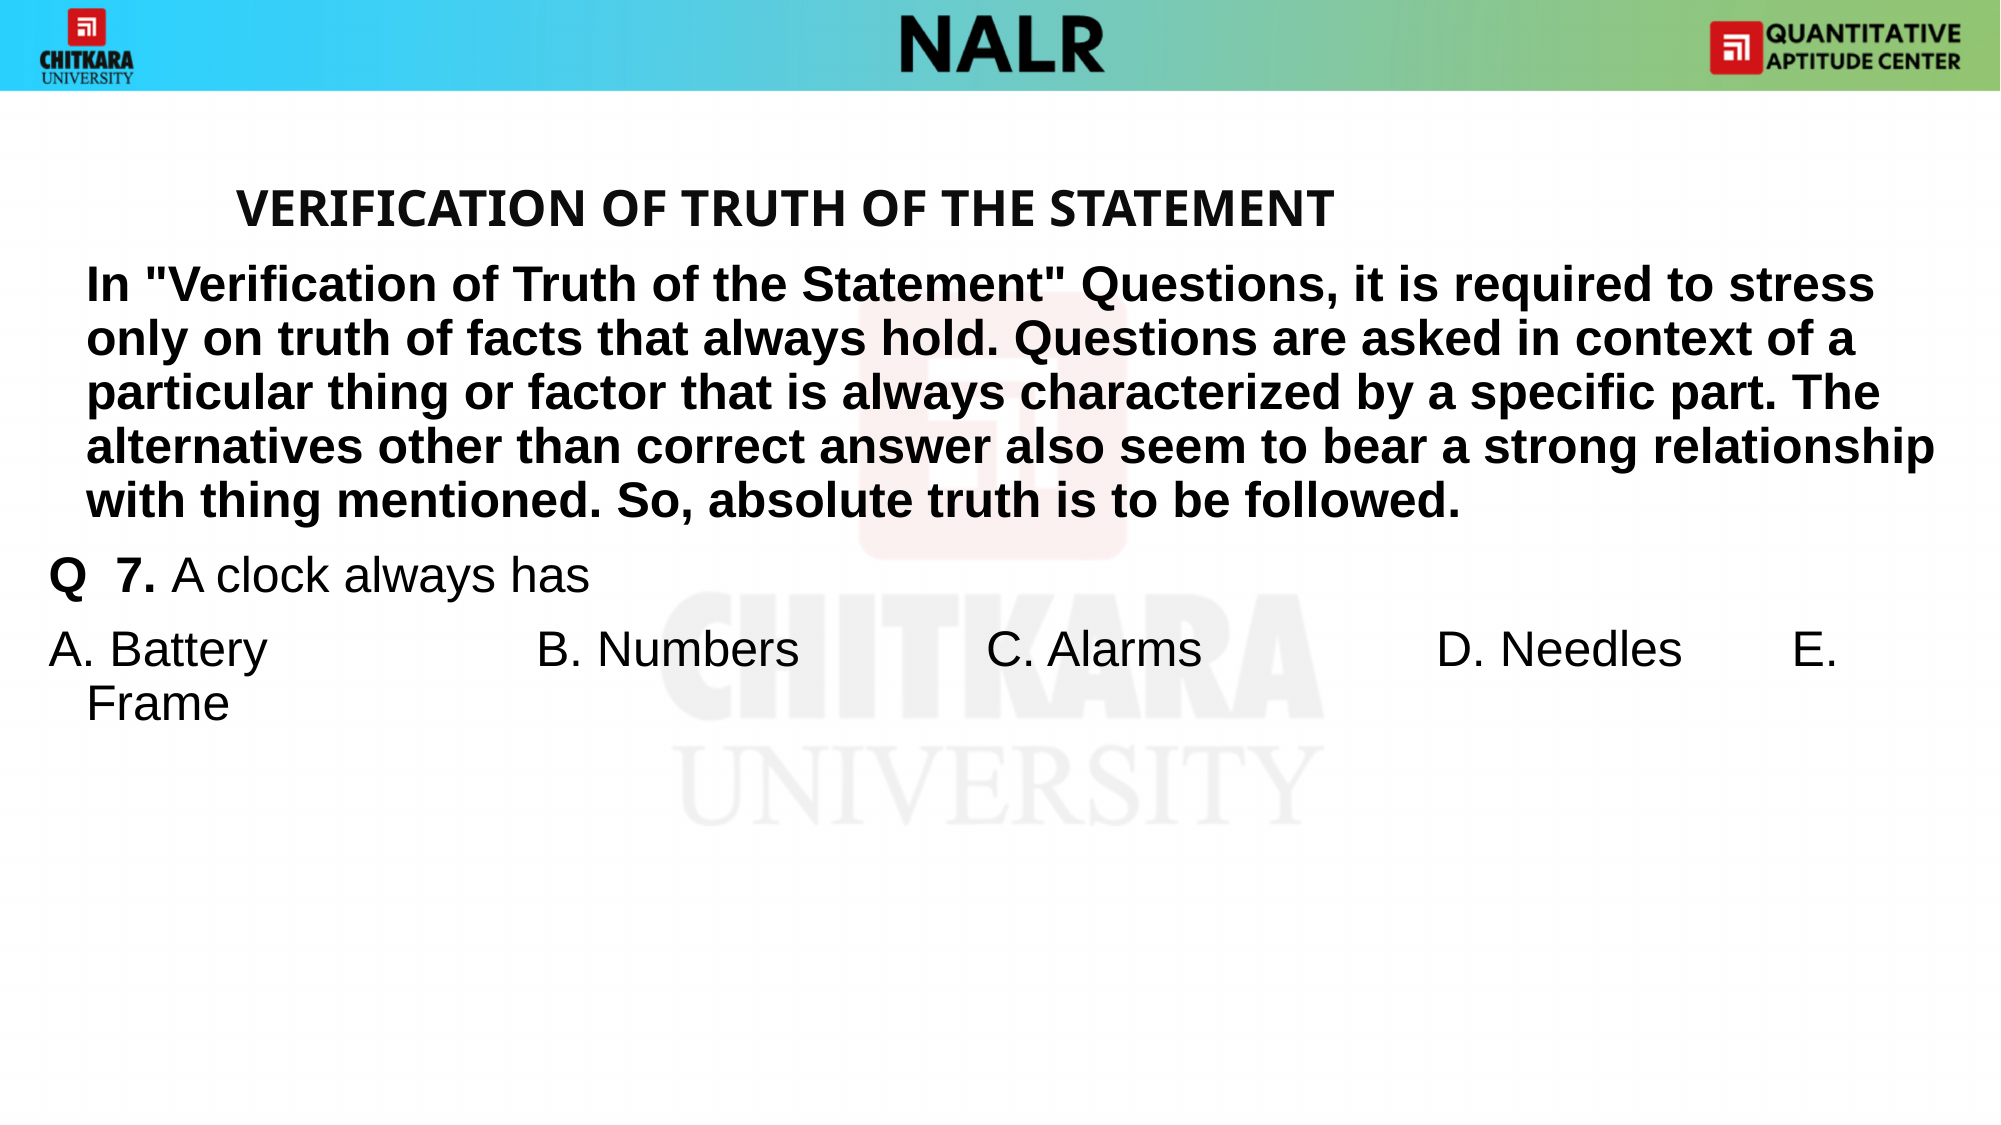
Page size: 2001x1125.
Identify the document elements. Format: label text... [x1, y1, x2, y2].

picture [0, 0, 2001, 1125]
list VERIFICATION OF TRUTH OF THE STATEMENT In "Verification of Truth of the Statement" Questions, it is required to stress only on truth of facts that always hold. Questions are asked in context of a particular thing or factor that is always characterized by a specific part. The alternatives other than correct answer also seem to bear a strong relationship with thing mentioned. So, absolute truth is to be followed. Q 7. A clock always has A. Battery B. Numbers C. Alarms D. Needles E. Frame [33, 175, 2000, 1053]
